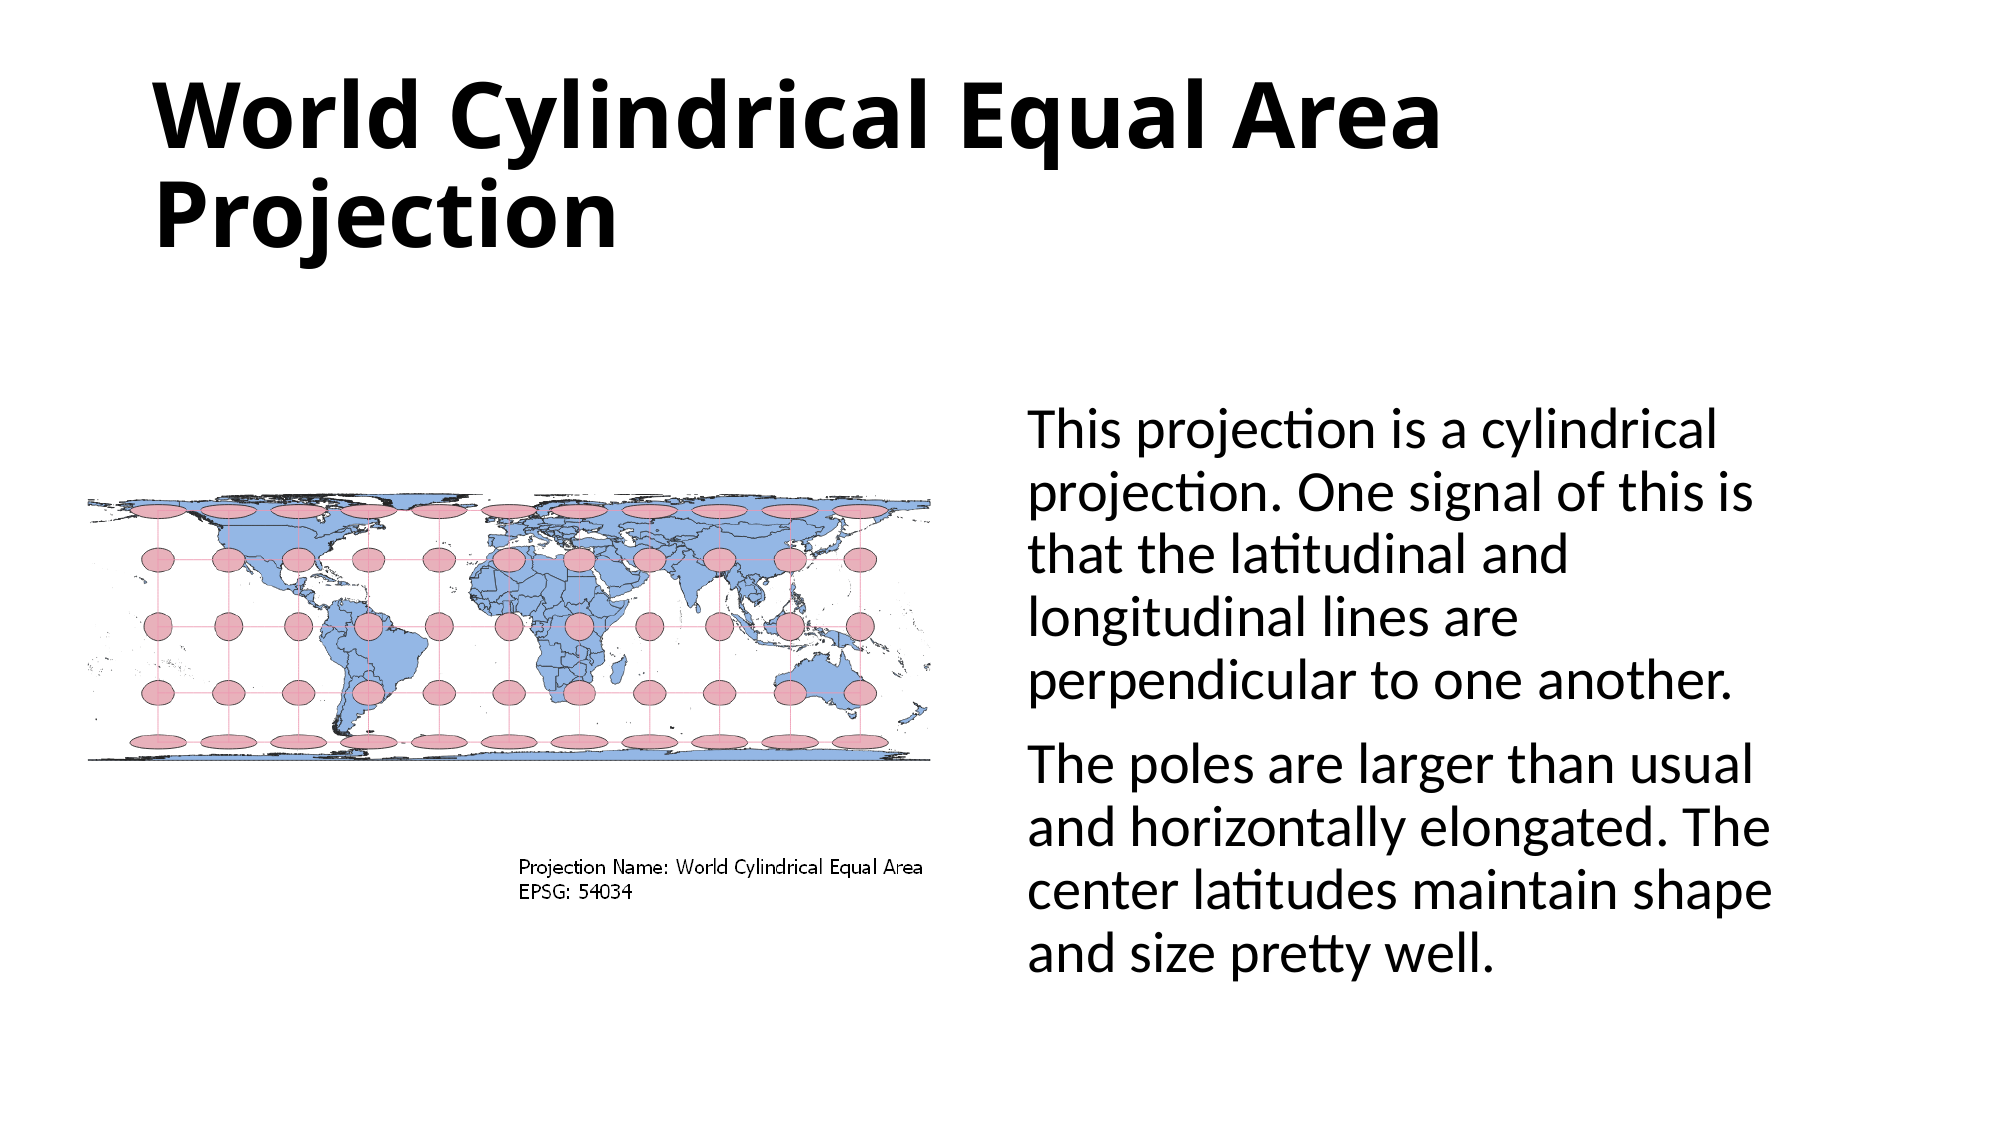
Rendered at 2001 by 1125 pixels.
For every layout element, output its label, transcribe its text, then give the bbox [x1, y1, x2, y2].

list This projection is a cylindrical projection. One signal of this is that the latitudinal and longitudinal lines are perpendicular to one another. The poles are larger than usual and horizontally elongated. The center latitudes maintain shape and size pretty well. [1012, 299, 1863, 1014]
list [50, 314, 988, 978]
title World Cylindrical Equal Area Projection [137, 59, 1863, 278]
